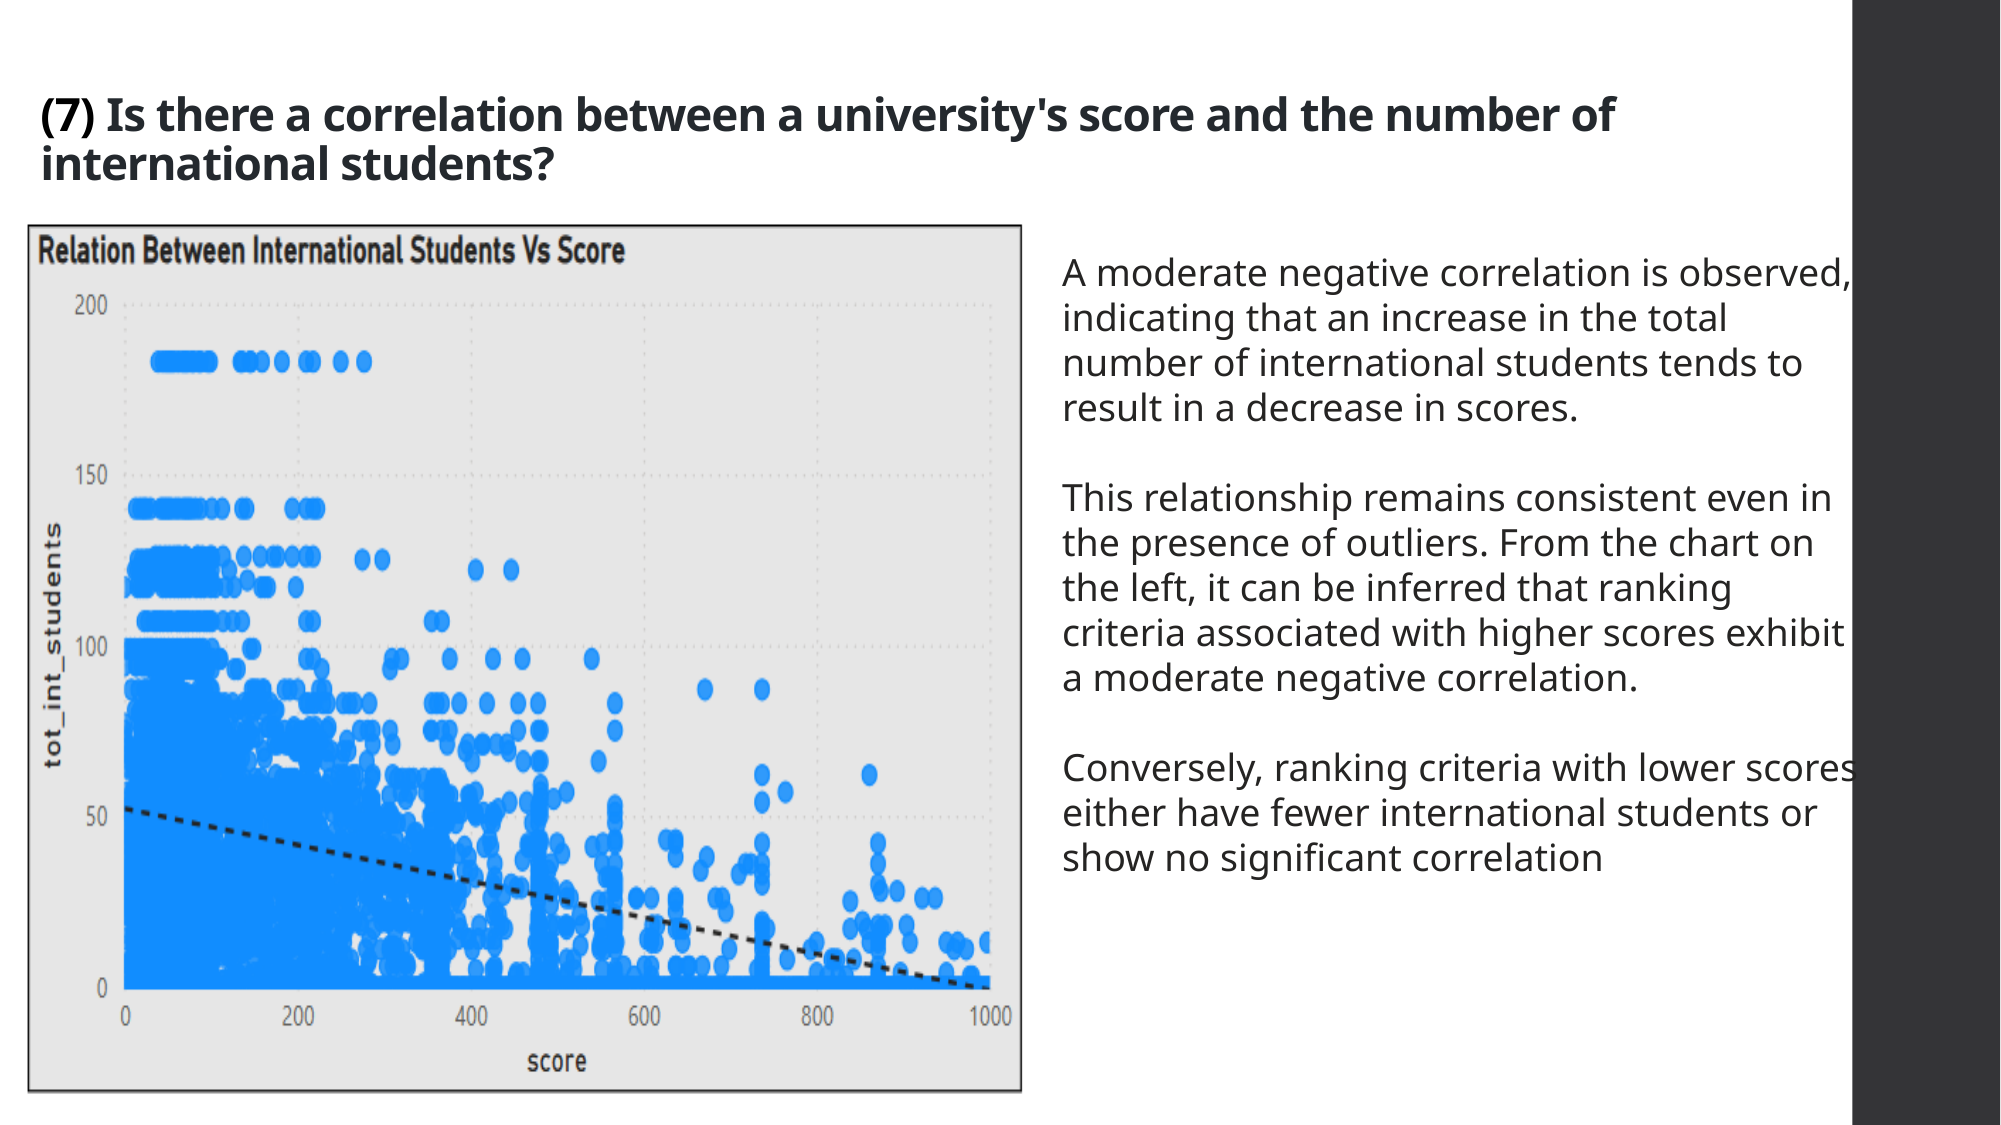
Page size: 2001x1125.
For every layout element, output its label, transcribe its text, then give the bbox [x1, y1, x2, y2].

text_box A moderate negative correlation is observed, indicating that an increase in the total number of international students tends to result in a decrease in scores. This relationship remains consistent even in the presence of outliers. From the chart on the left, it can be inferred that ranking criteria associated with higher scores exhibit a moderate negative correlation. Conversely, ranking criteria with lower scores either have fewer international students or show no significant correlation [1047, 241, 1879, 887]
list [25, 219, 1025, 1096]
title (7) Is there a correlation between a university's score and the number of international students? [25, 79, 1826, 199]
